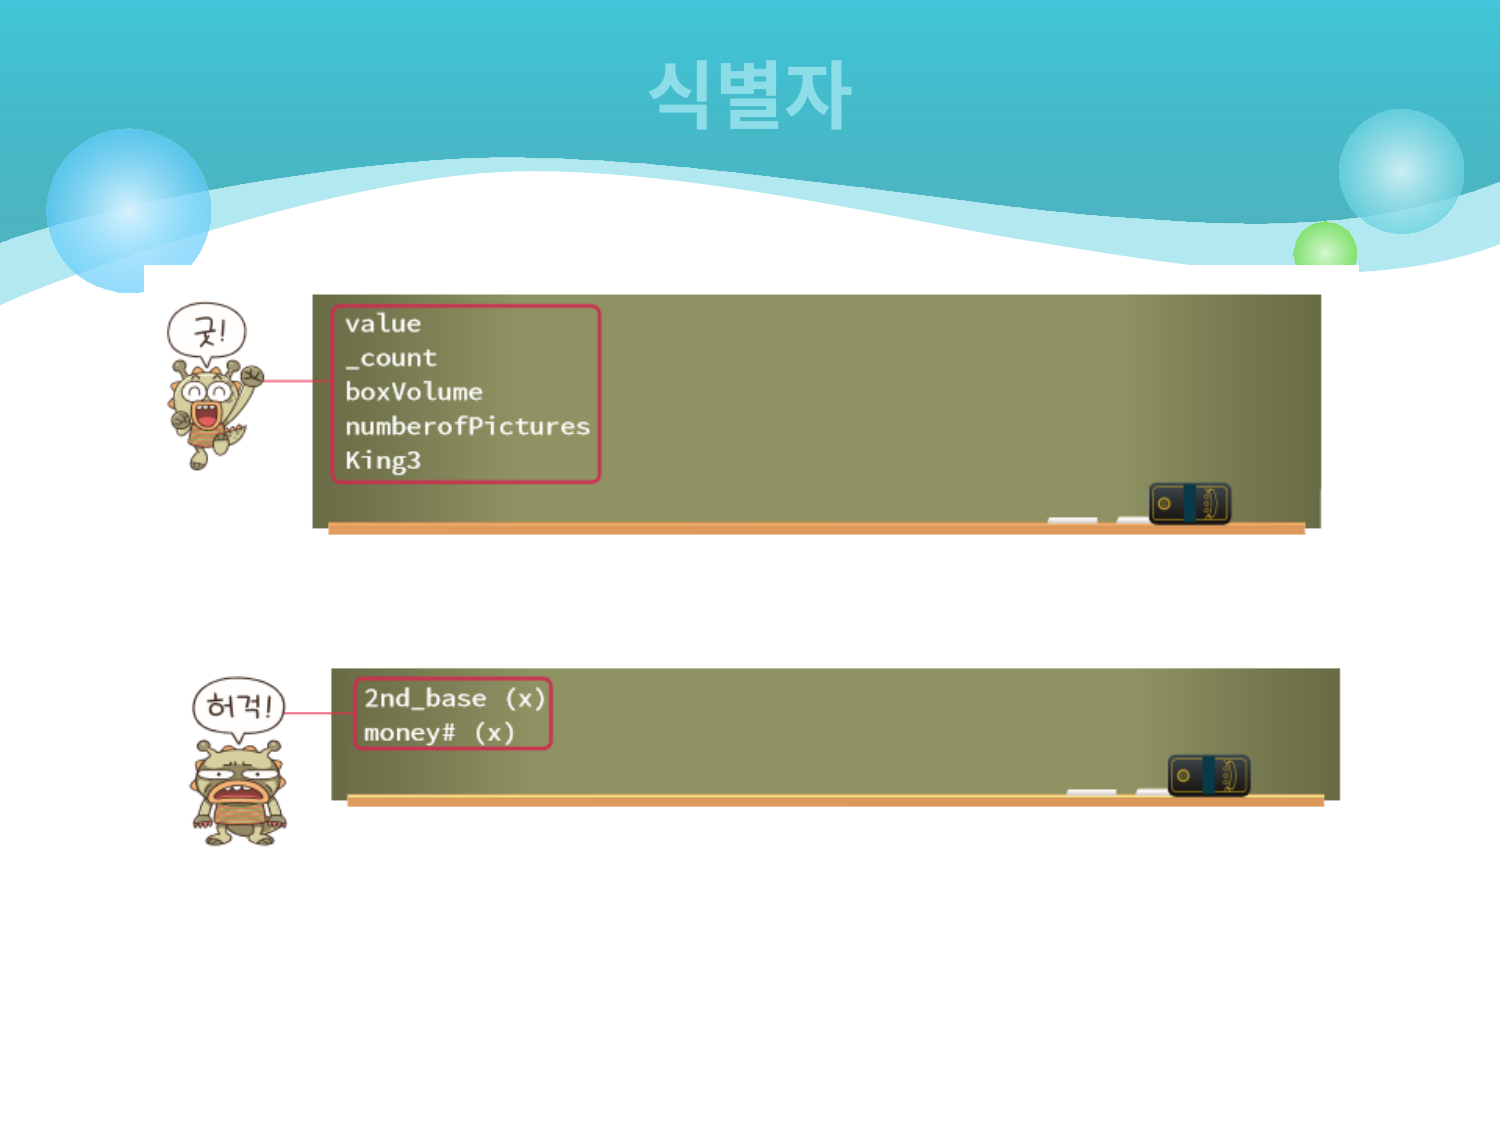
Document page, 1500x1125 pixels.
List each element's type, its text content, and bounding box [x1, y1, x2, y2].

picture [143, 265, 1359, 560]
title 식별자 [75, 0, 1425, 188]
picture [144, 623, 1395, 851]
